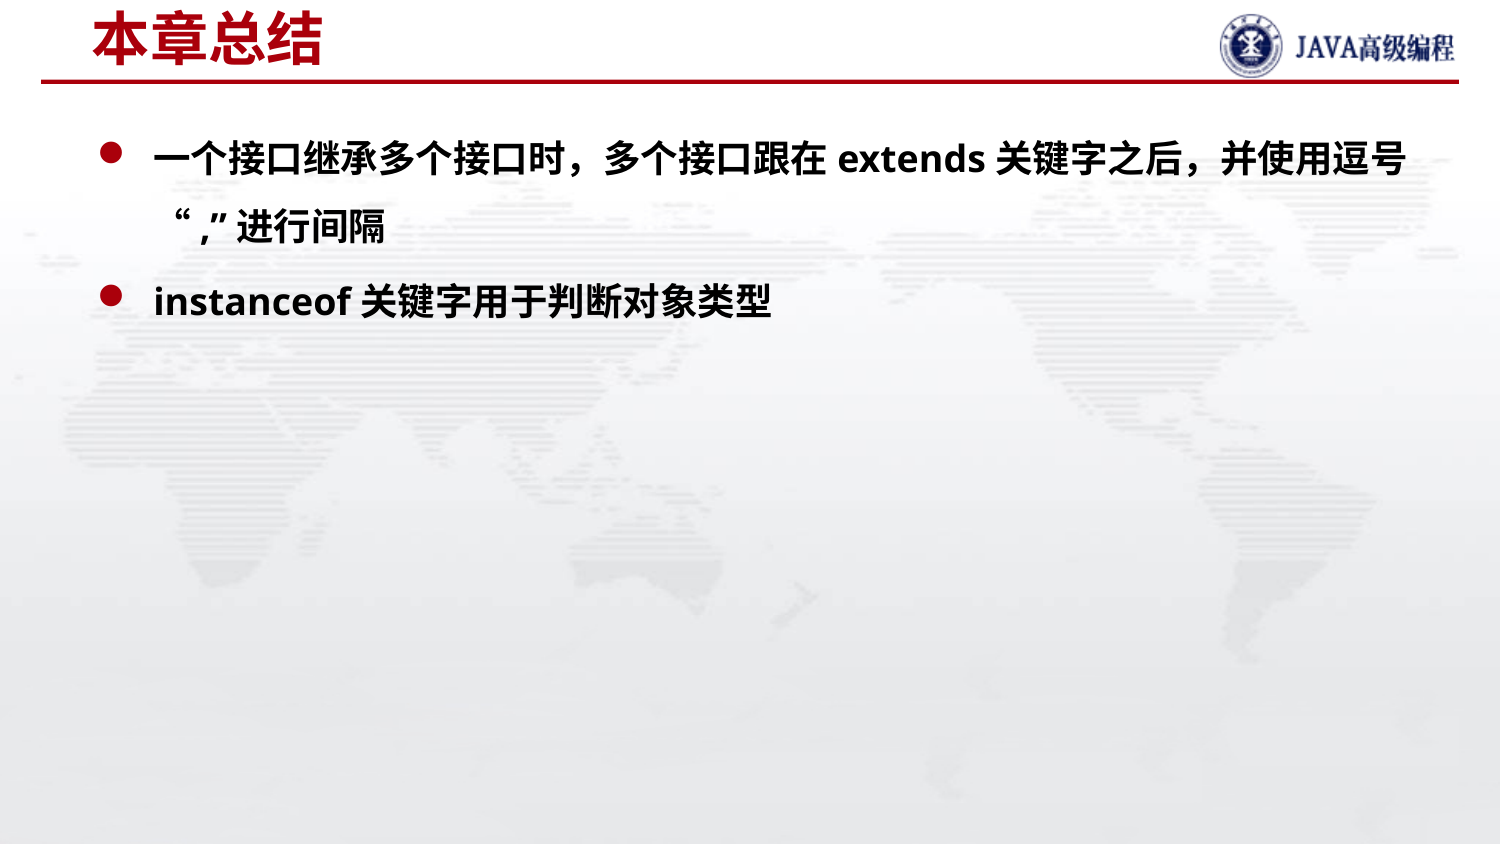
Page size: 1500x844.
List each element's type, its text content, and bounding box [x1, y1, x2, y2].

title 本章总结 [76, 2, 873, 71]
list 一个接口继承多个接口时，多个接口跟在extends关键字之后，并使用逗号“,”进行间隔 instanceof关键字用于判断对象类型 [81, 105, 1430, 809]
picture [0, 0, 1500, 844]
